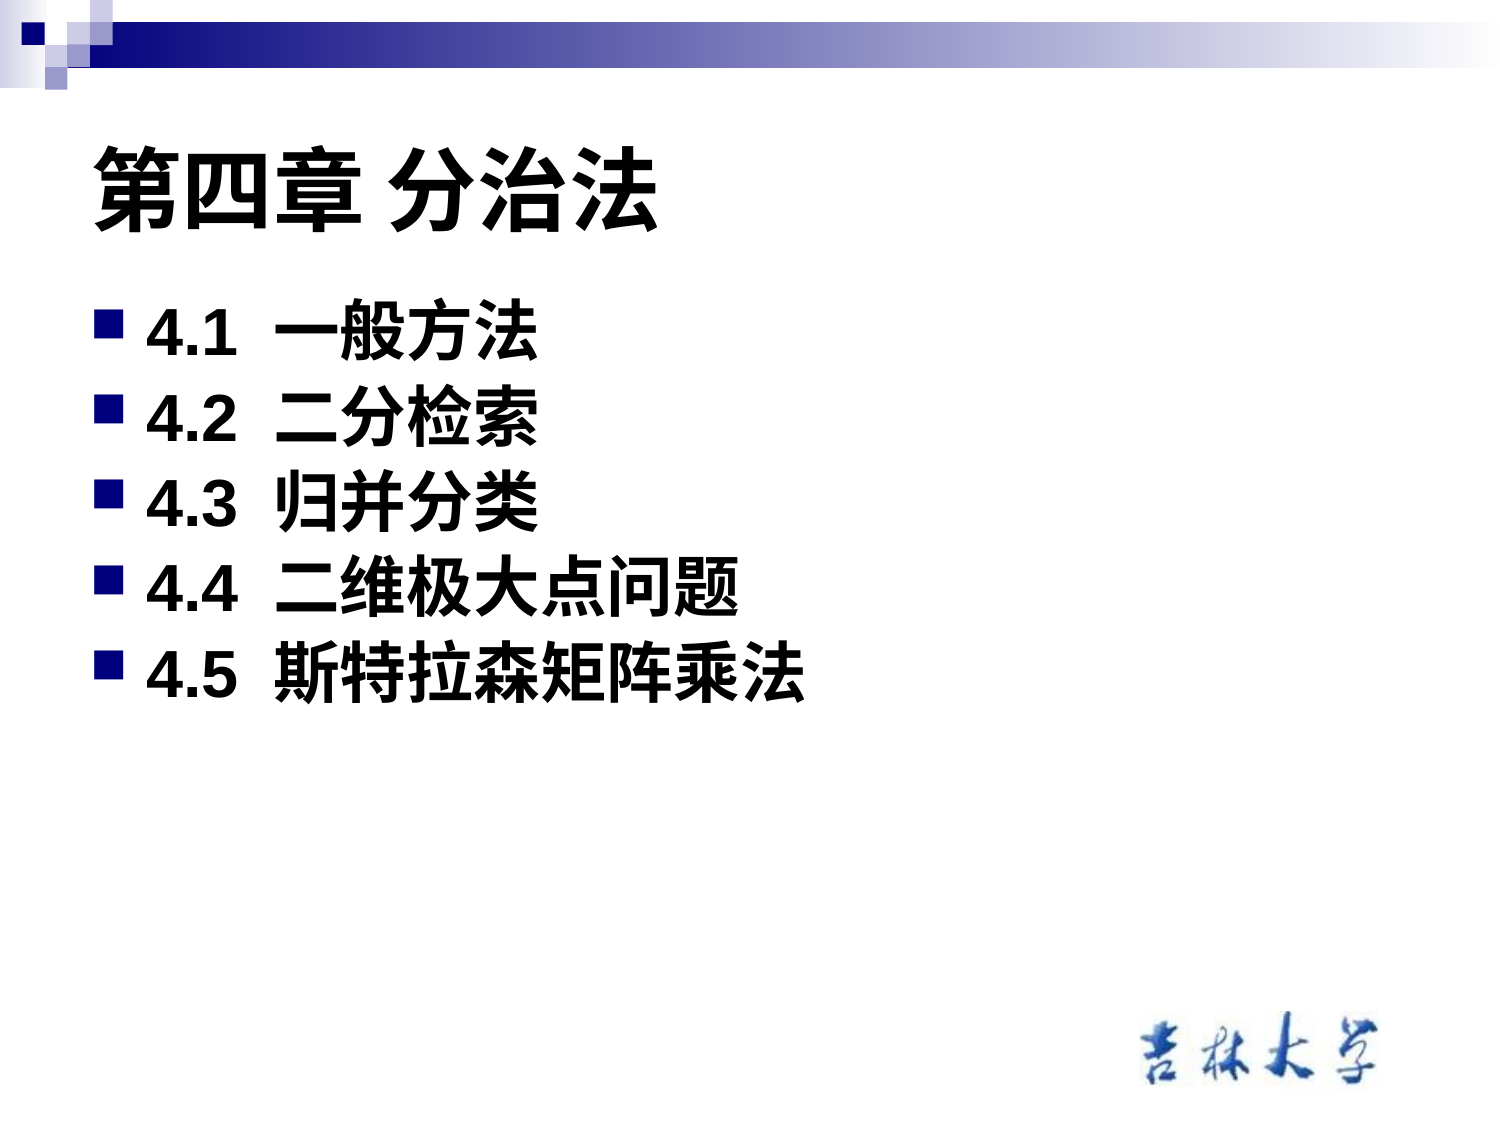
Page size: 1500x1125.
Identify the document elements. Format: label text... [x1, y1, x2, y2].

picture [1139, 1011, 1381, 1091]
title 第四章 分治法 [75, 75, 1425, 300]
list 4.1 一般方法 4.2 二分检索 4.3 归并分类 4.4 二维极大点问题 4.5 斯特拉森矩阵乘法 [75, 290, 1010, 976]
